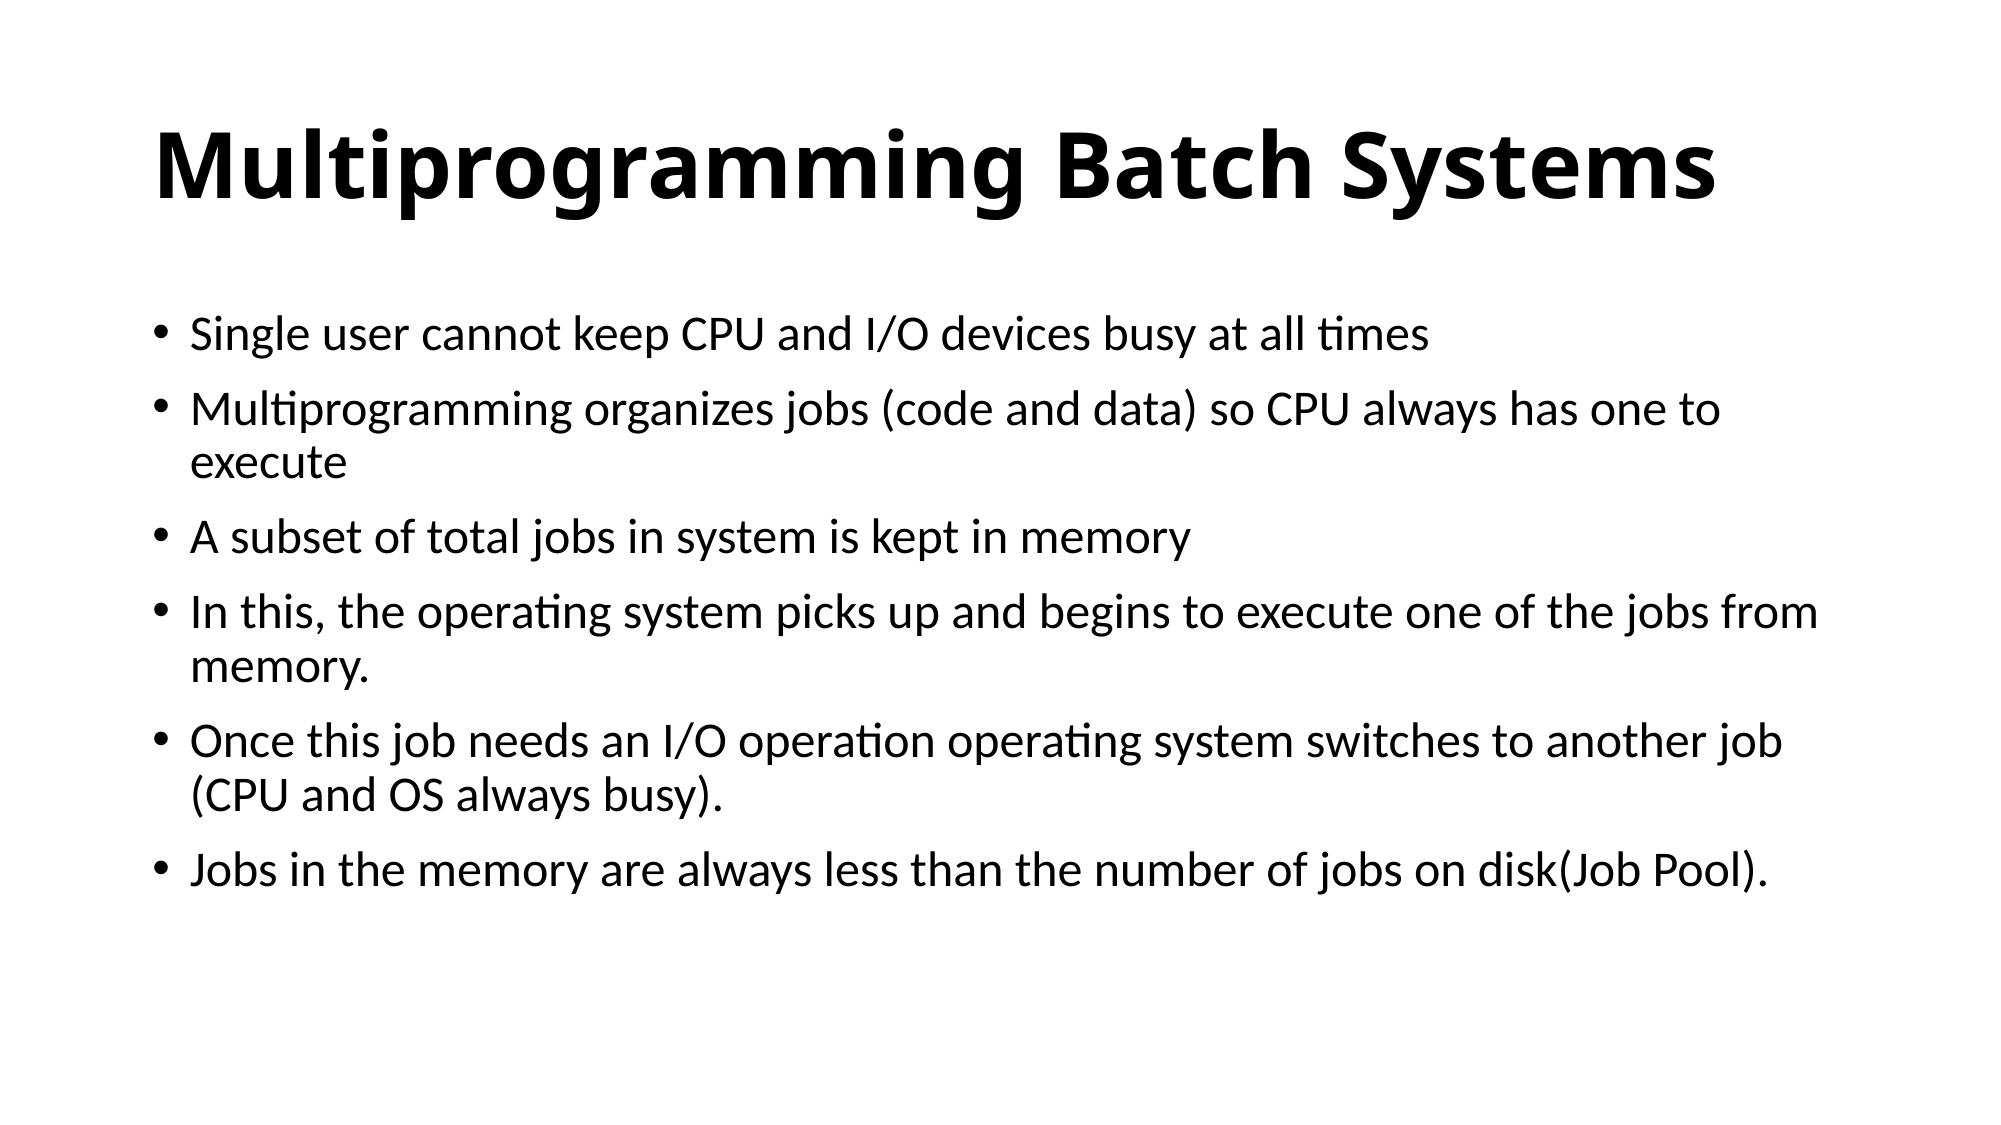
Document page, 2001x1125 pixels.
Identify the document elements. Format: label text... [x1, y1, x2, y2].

title Multiprogramming Batch Systems [137, 59, 1863, 278]
list Single user cannot keep CPU and I/O devices busy at all times Multiprogramming organizes jobs (code and data) so CPU always has one to execute A subset of total jobs in system is kept in memory In this, the operating system picks up and begins to execute one of the jobs from memory. Once this job needs an I/O operation operating system switches to another job (CPU and OS always busy). Jobs in the memory are always less than the number of jobs on disk(Job Pool). [137, 299, 1863, 1014]
